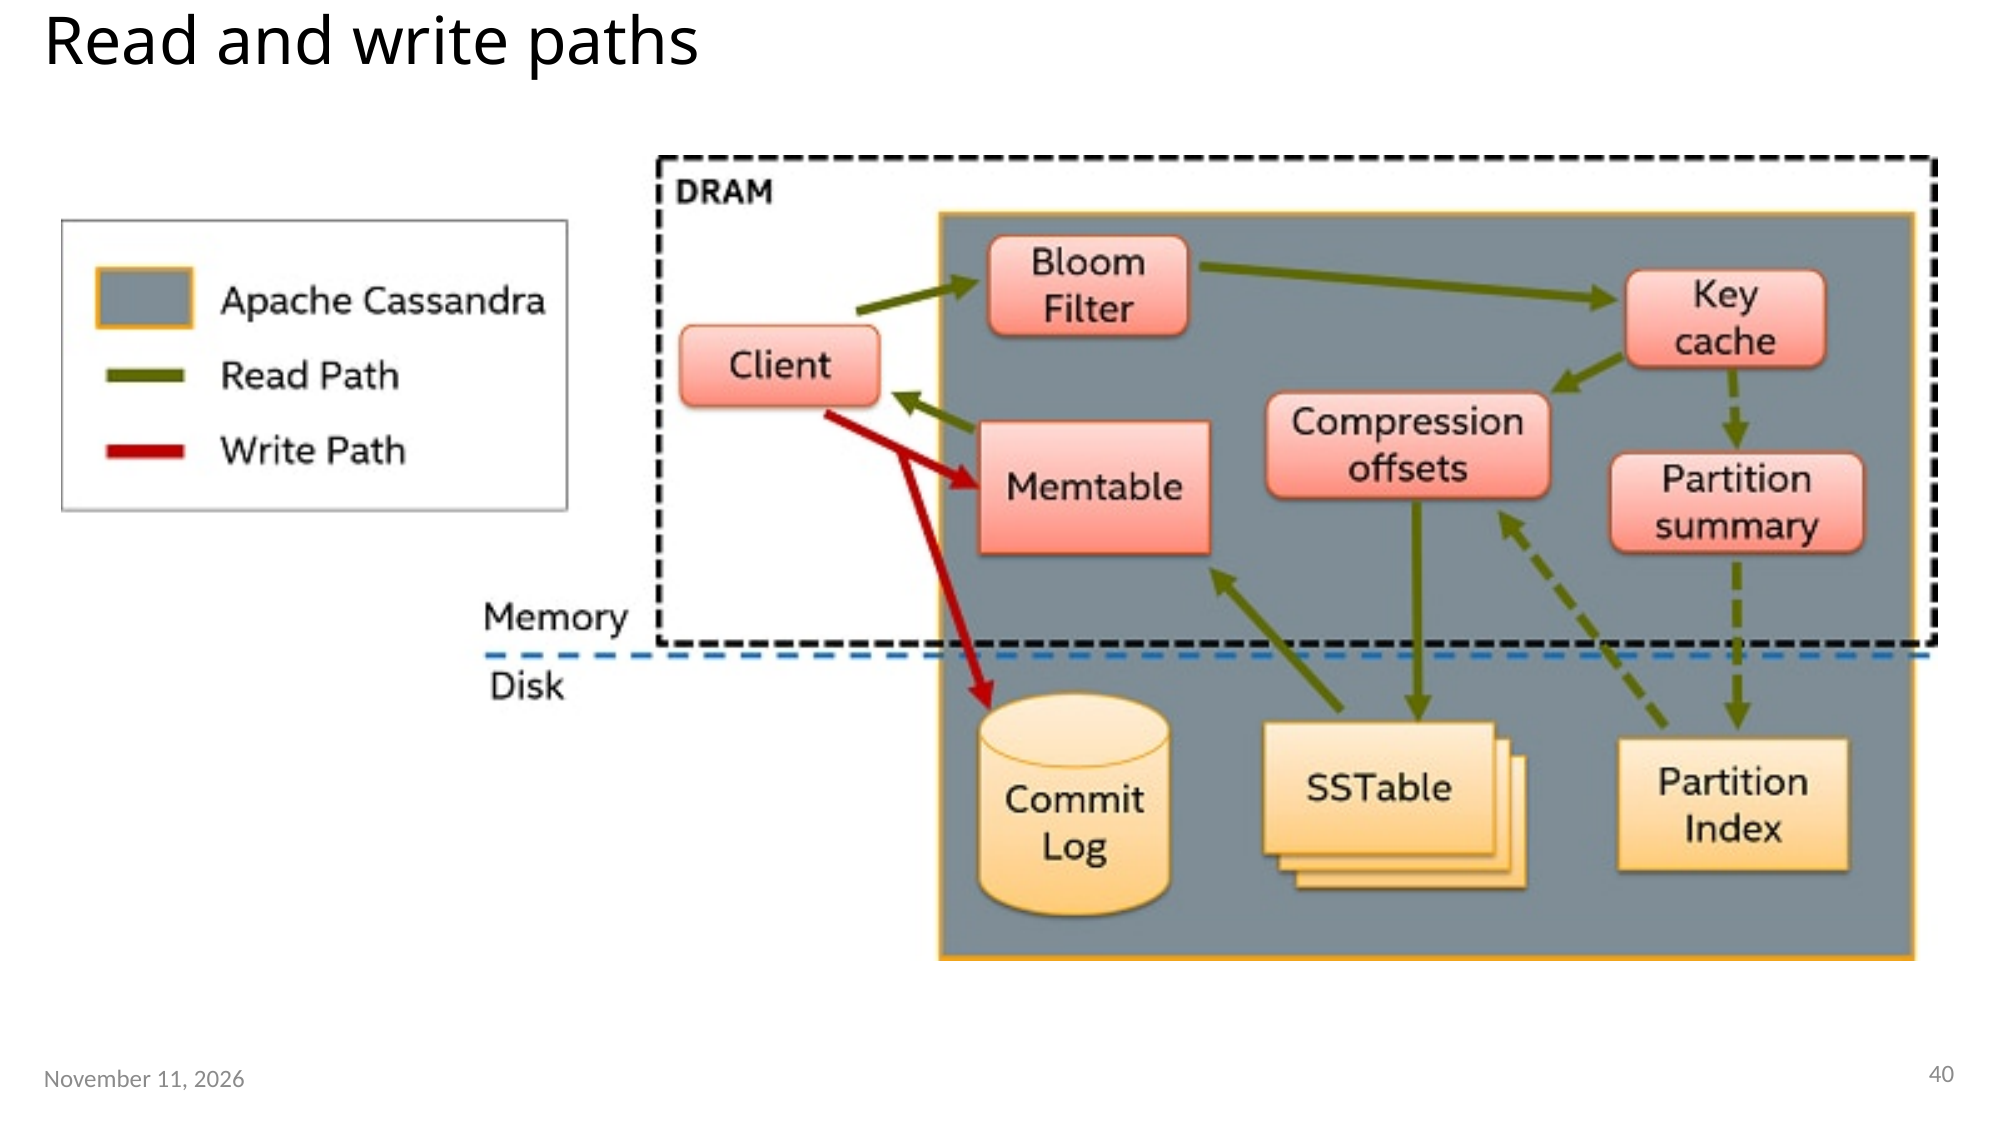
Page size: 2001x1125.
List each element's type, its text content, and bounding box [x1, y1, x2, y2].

title Read and write paths [29, 0, 1970, 88]
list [61, 155, 1938, 961]
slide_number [29, 1047, 332, 1108]
slide_number 40 [1717, 1042, 1970, 1103]
